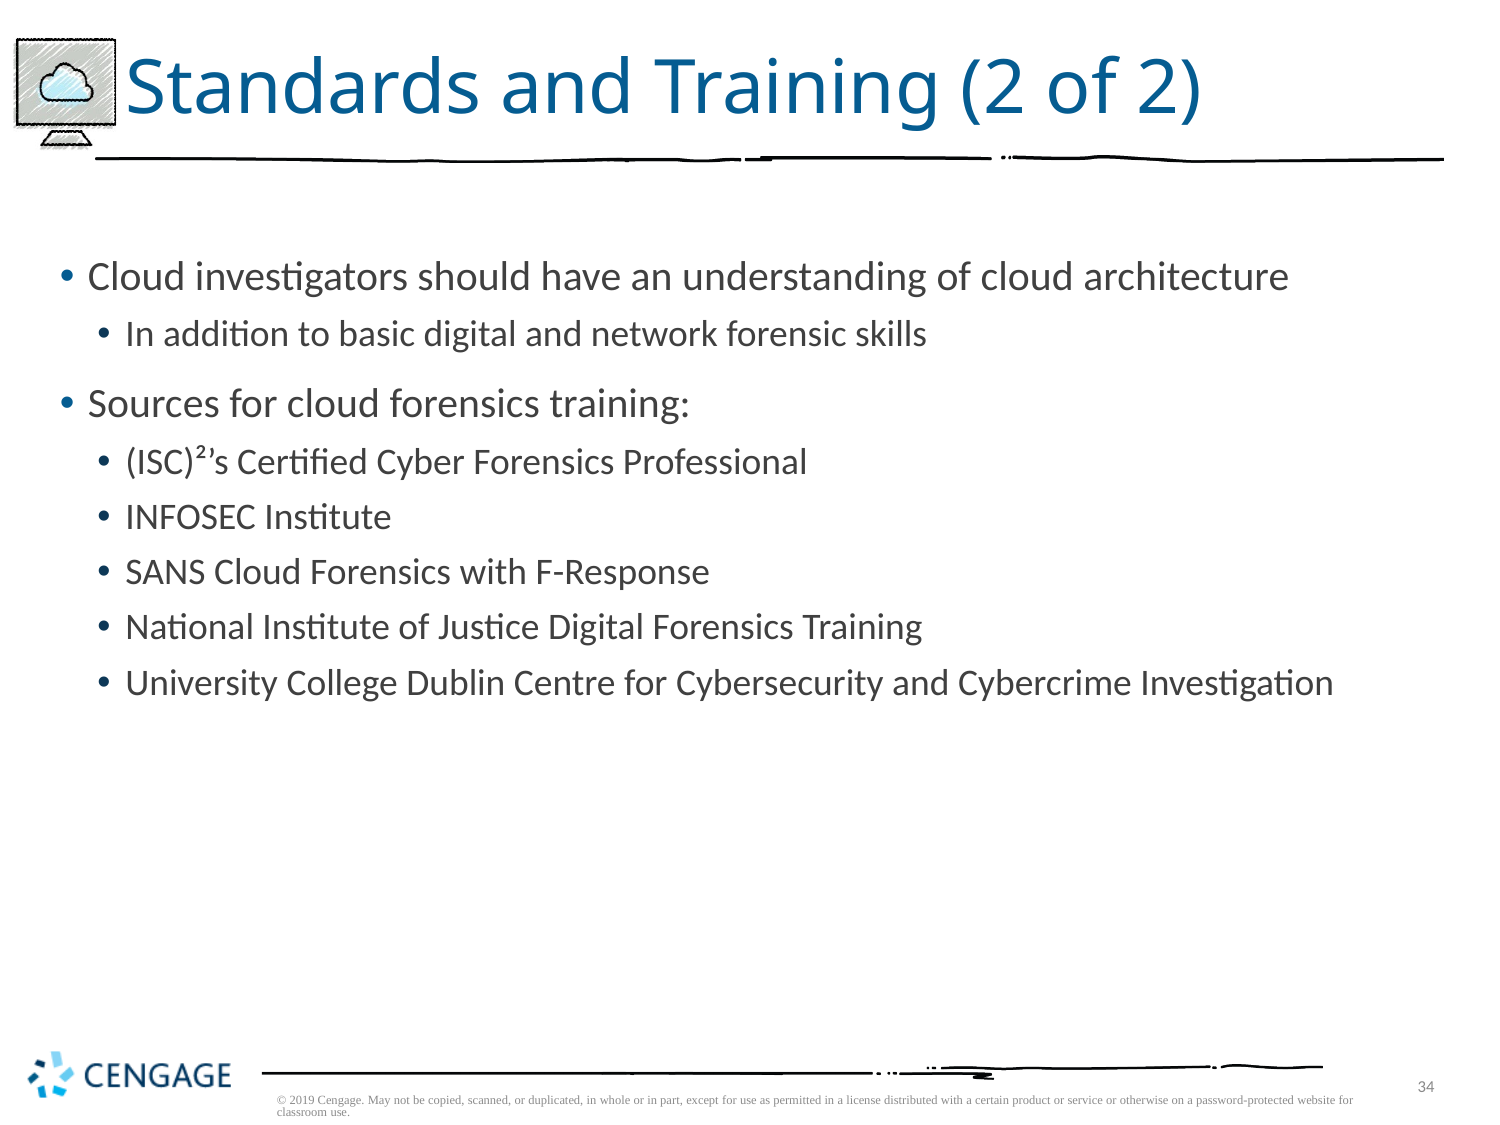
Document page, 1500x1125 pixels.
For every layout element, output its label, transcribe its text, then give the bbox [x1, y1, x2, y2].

footer © 2019 Cengage. May not be copied, scanned, or duplicated, in whole or in part, except for use as permitted in a license distributed with a certain product or service or otherwise on a password-protected website for classroom use. [261, 1079, 1375, 1120]
picture [261, 1064, 1323, 1079]
picture [12, 36, 117, 151]
title Standards and Training (2 of 2) [125, 66, 1442, 116]
list Cloud investigators should have an understanding of cloud architecture In addition to basic digital and network forensic skills Sources for cloud forensics training: (ISC)²’s Certified Cyber Forensics Professional INFOSEC Institute SANS Cloud Forensics with F-Response National Institute of Justice Digital Forensics Training University College Dublin Centre for Cybersecurity and Cybercrime Investigation [59, 252, 1441, 490]
picture [95, 155, 1444, 163]
picture [7, 1037, 244, 1111]
